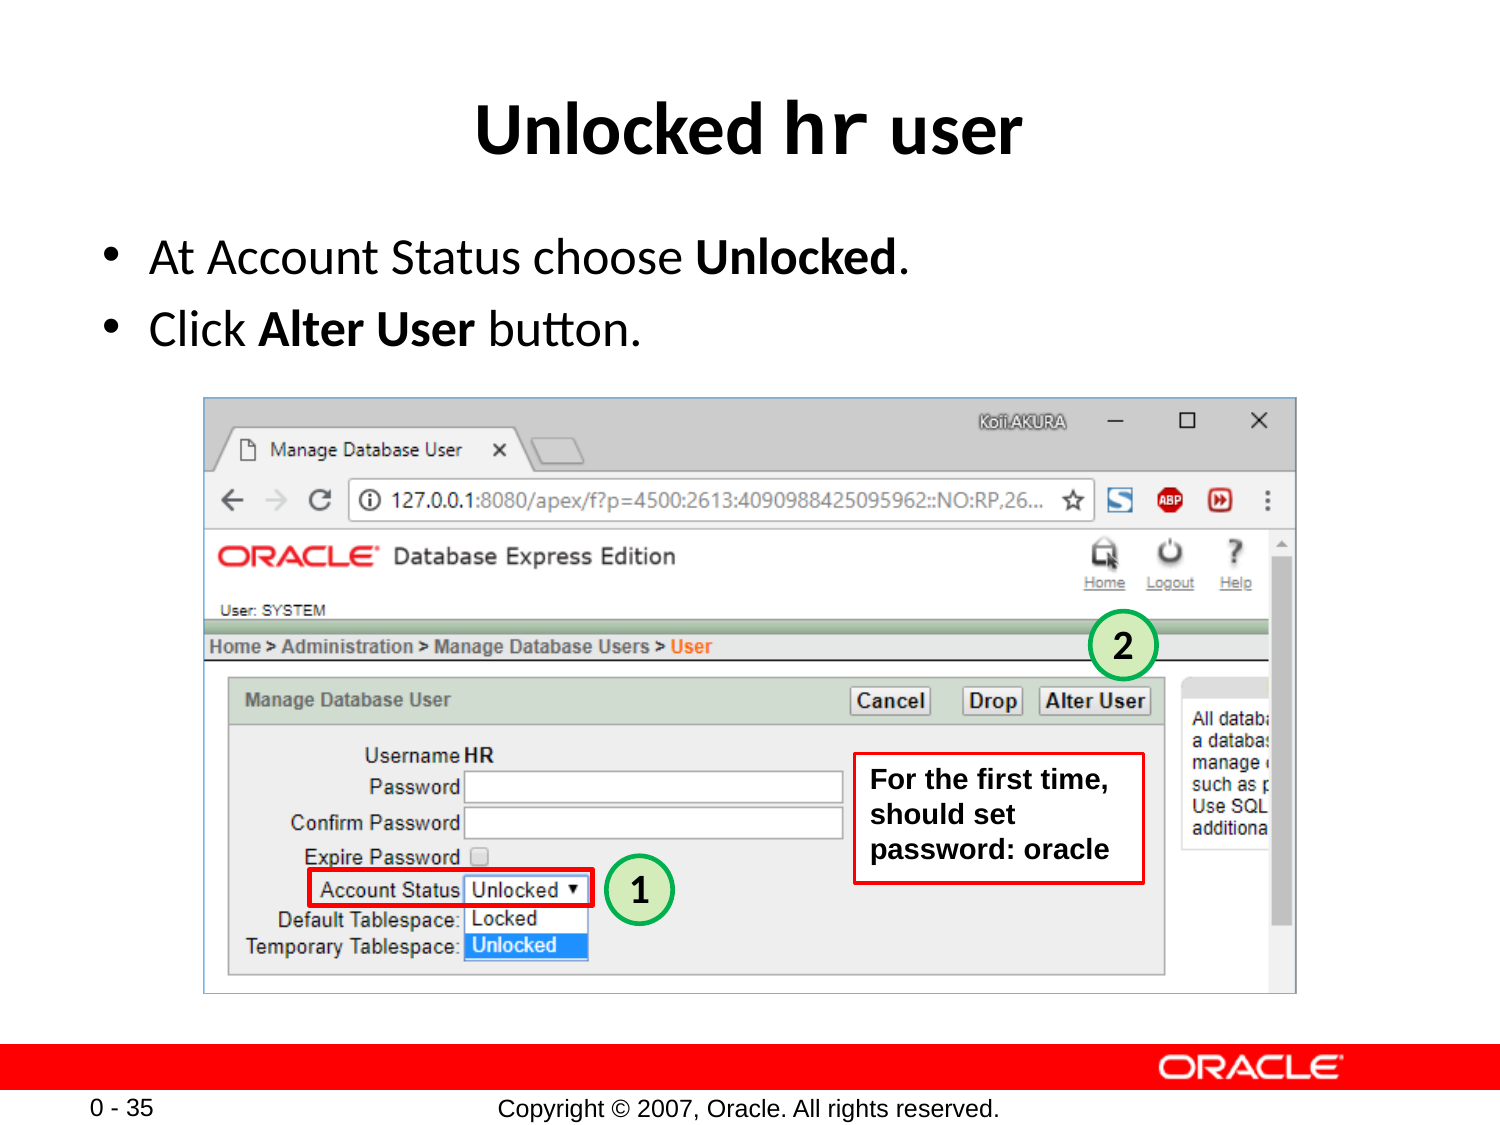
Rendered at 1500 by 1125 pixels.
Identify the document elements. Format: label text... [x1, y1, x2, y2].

list At Account Status choose Unlocked. Click Alter User button. [99, 219, 1400, 364]
title Unlocked hr user [99, 52, 1400, 197]
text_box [202, 396, 1298, 994]
picture [0, 1044, 1500, 1090]
